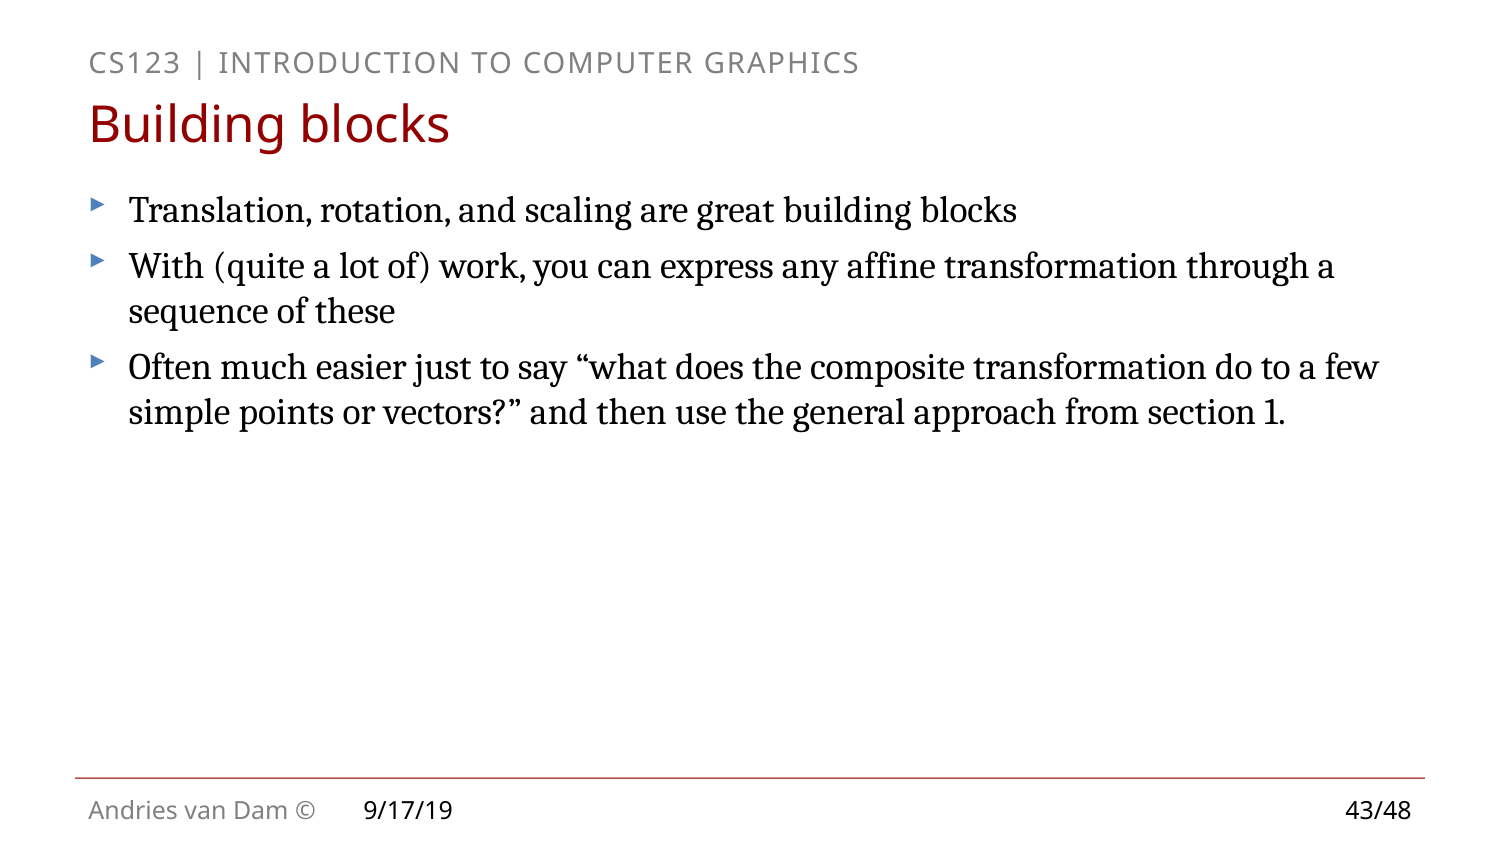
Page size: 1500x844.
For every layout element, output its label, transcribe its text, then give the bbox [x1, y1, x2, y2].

title Building blocks [75, 84, 1425, 160]
footer 9/17/19 [350, 787, 1213, 827]
list Translation, rotation, and scaling are great building blocks With (quite a lot of) work, you can express any affine transformation through a sequence of these Often much easier just to say “what does the composite transformation do to a few simple points or vectors?” and then use the general approach from section 1. [75, 178, 1425, 769]
slide_number 43/48 [1224, 787, 1425, 827]
